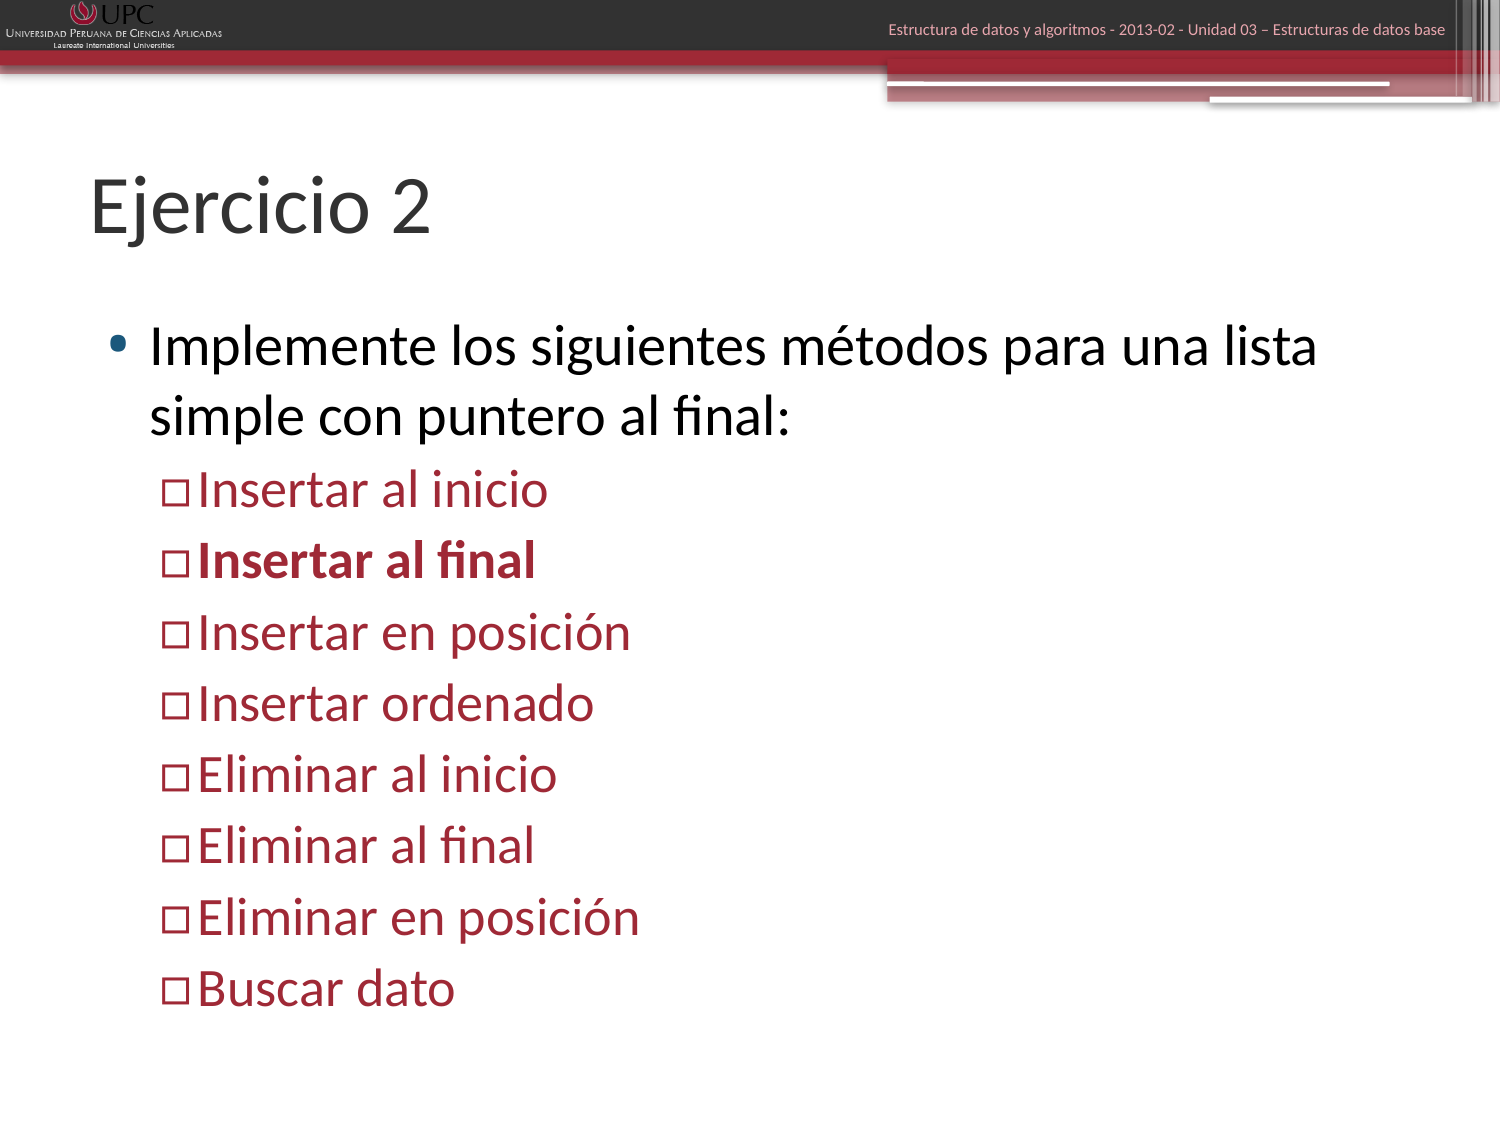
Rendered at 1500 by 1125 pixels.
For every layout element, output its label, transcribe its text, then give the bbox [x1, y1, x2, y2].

footer Estructura de datos y algoritmos - 2013-02 - Unidad 03 – Estructuras de datos base [699, 11, 1462, 49]
list Implemente los siguientes métodos para una lista simple con puntero al final: Insertar al inicio Insertar al final Insertar en posición Insertar ordenado Eliminar al inicio Eliminar al final Eliminar en posición Buscar dato [75, 299, 1425, 1079]
title Ejercicio 2 [75, 112, 1425, 288]
picture [0, 0, 225, 50]
